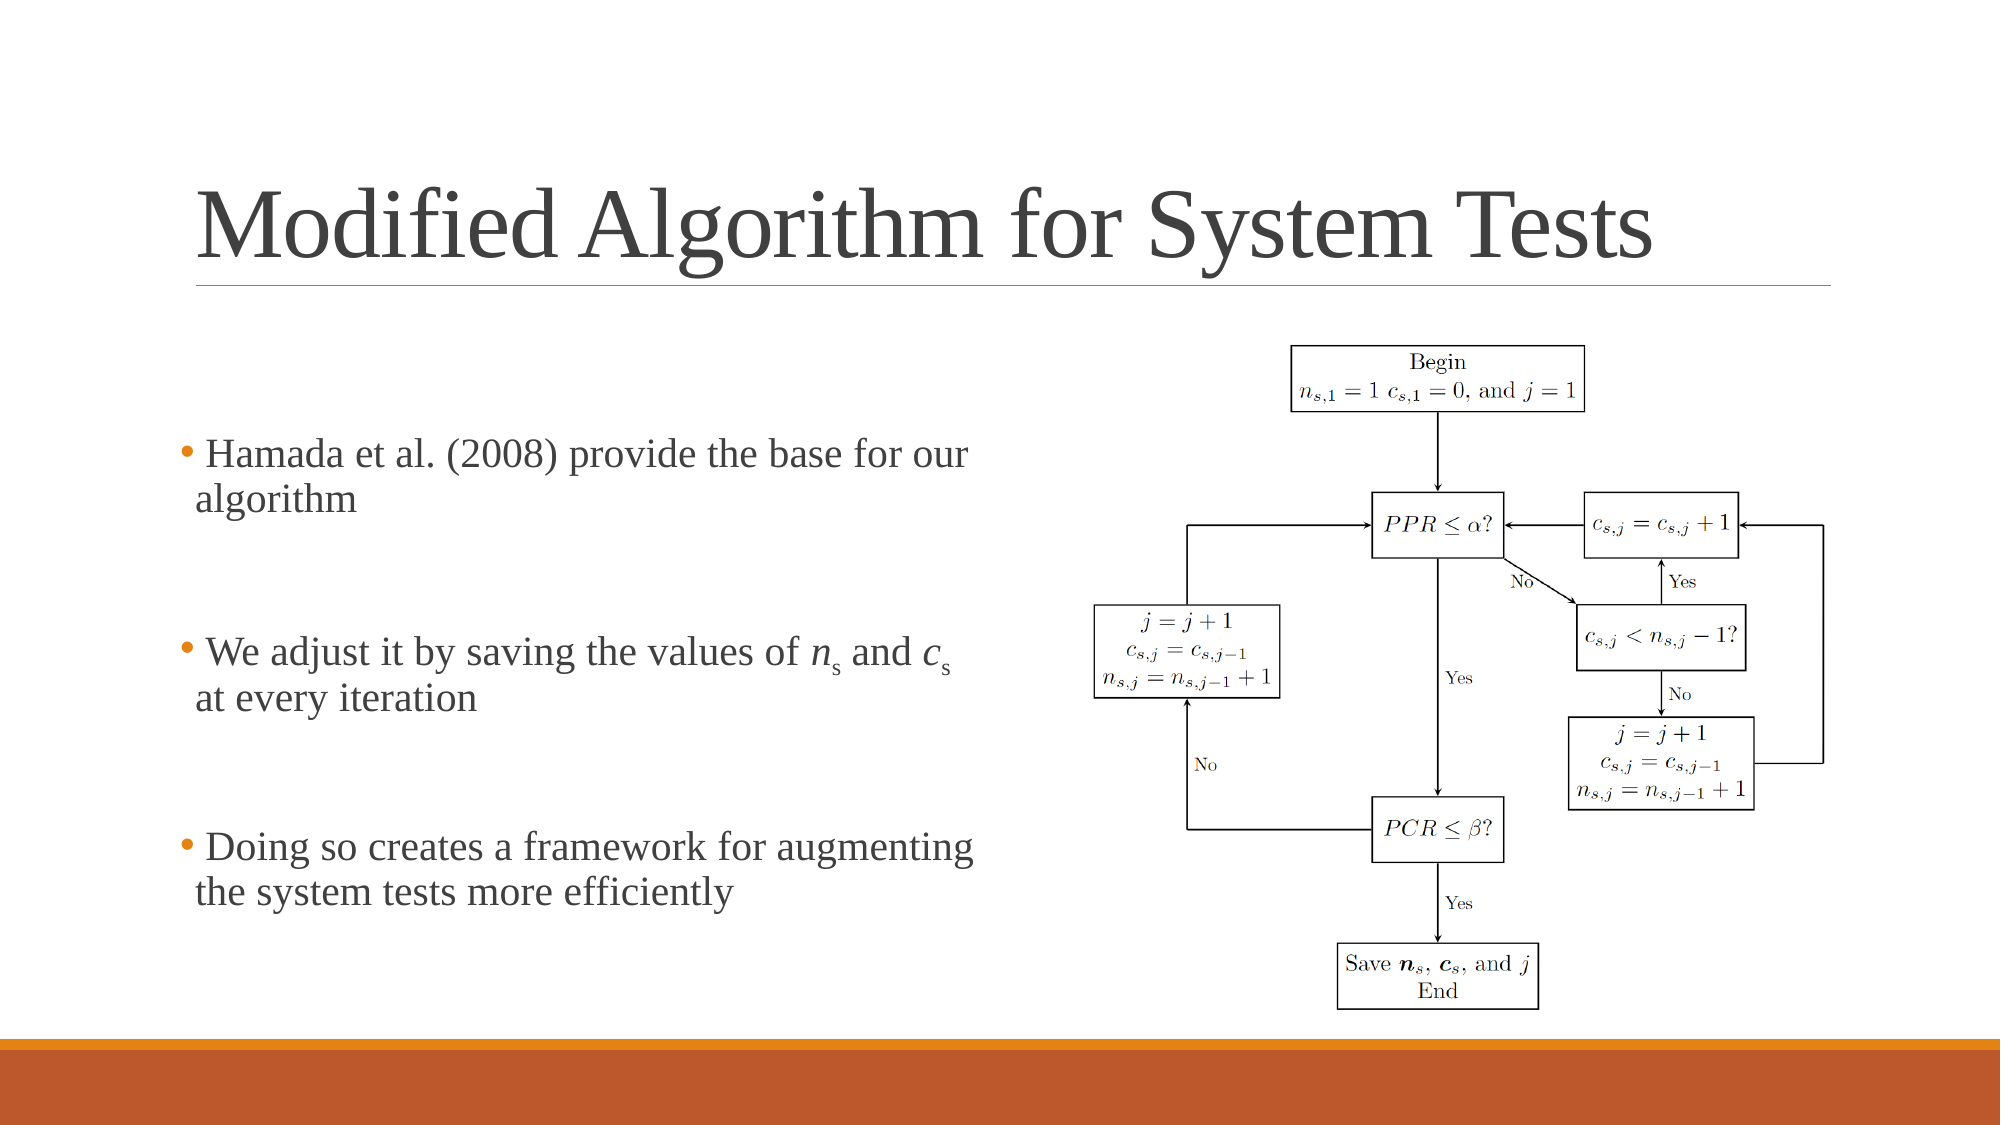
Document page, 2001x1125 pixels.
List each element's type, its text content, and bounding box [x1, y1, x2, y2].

list Hamada et al. (2008) provide the base for our algorithm We adjust it by saving the values of ns and cs at every iteration Doing so creates a framework for augmenting the system tests more efficiently [180, 423, 990, 978]
title Modified Algorithm for System Tests [180, 47, 1830, 285]
picture [1085, 336, 1831, 1013]
